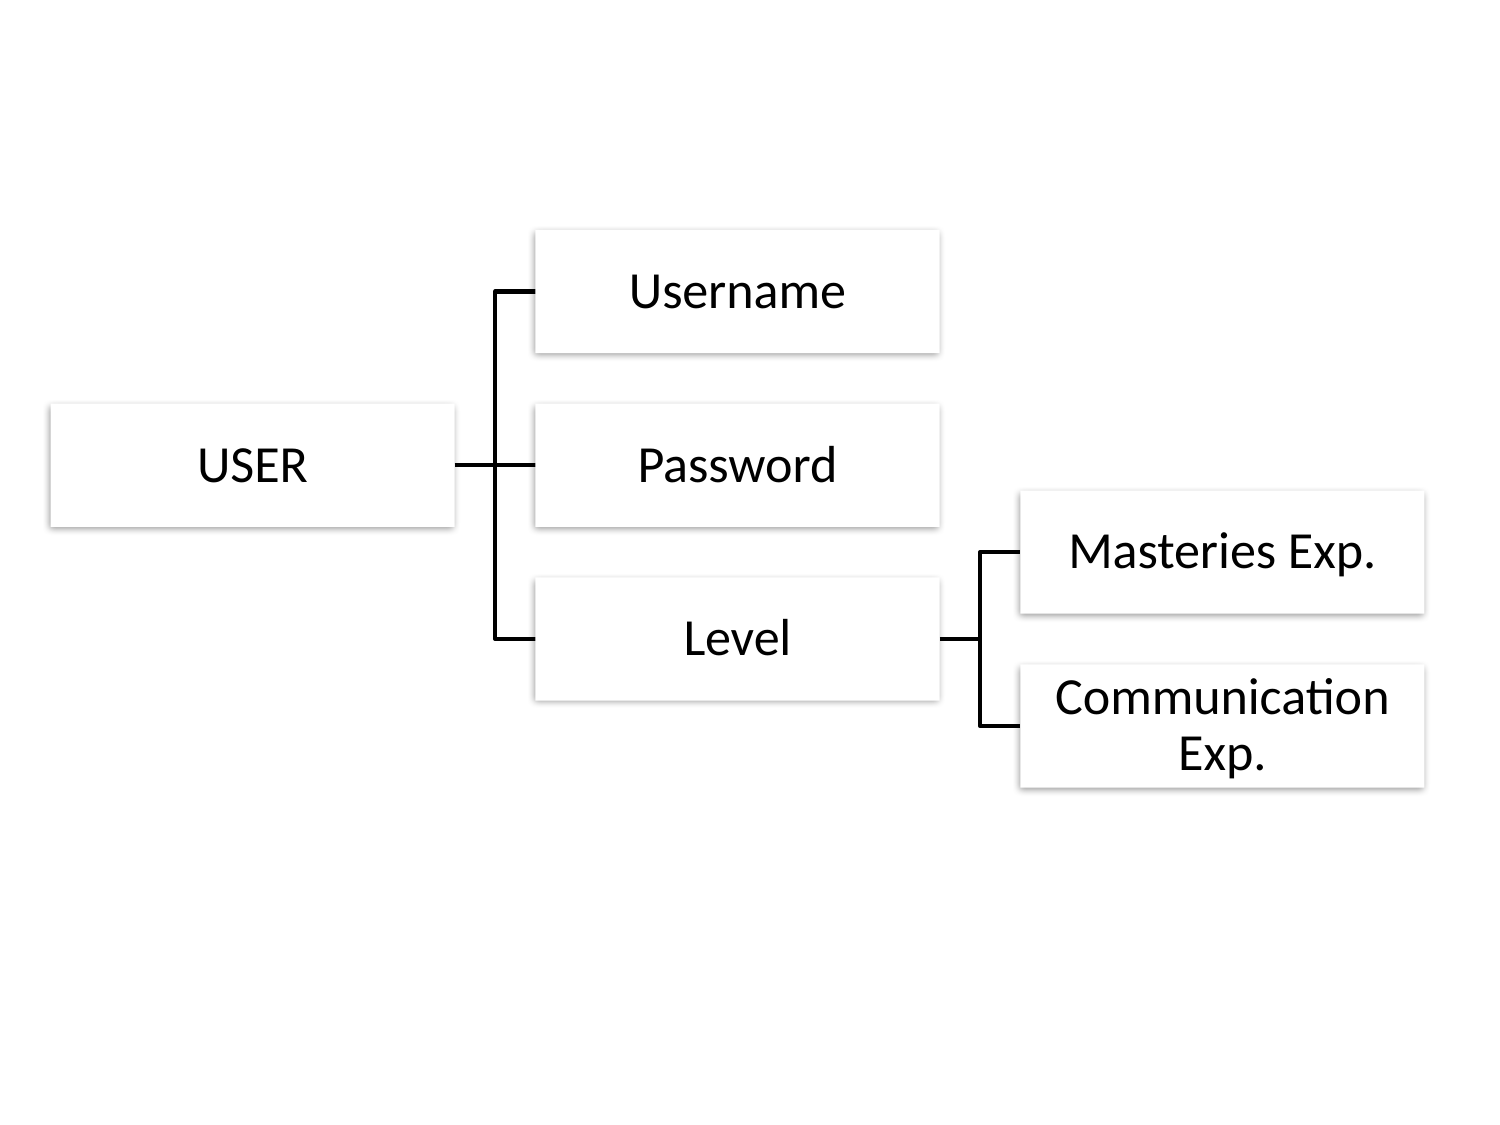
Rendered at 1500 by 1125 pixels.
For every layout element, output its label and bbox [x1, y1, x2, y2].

list [49, 12, 1426, 1006]
